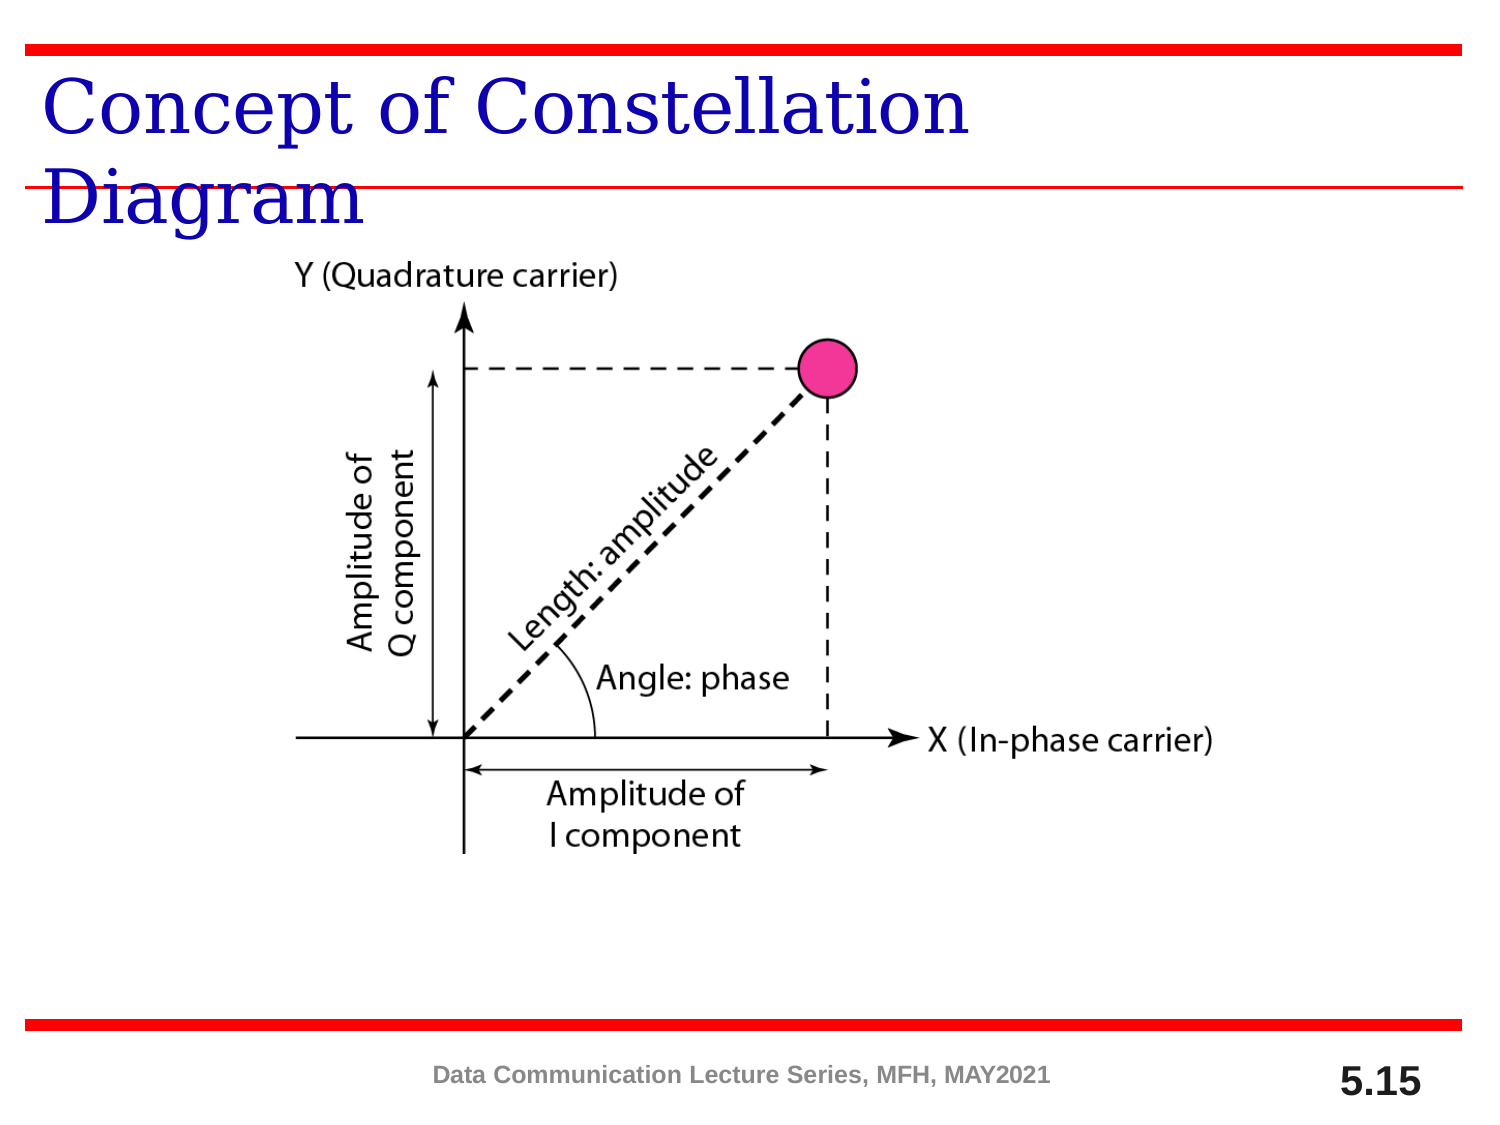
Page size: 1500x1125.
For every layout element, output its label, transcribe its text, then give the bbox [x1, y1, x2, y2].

text_box 5.15 [1338, 1055, 1424, 1105]
footer Data Communication Lecture Series, MFH, MAY2021 [430, 1058, 1054, 1125]
title Concept of Constellation Diagram [39, 56, 1096, 247]
picture [294, 260, 1213, 854]
